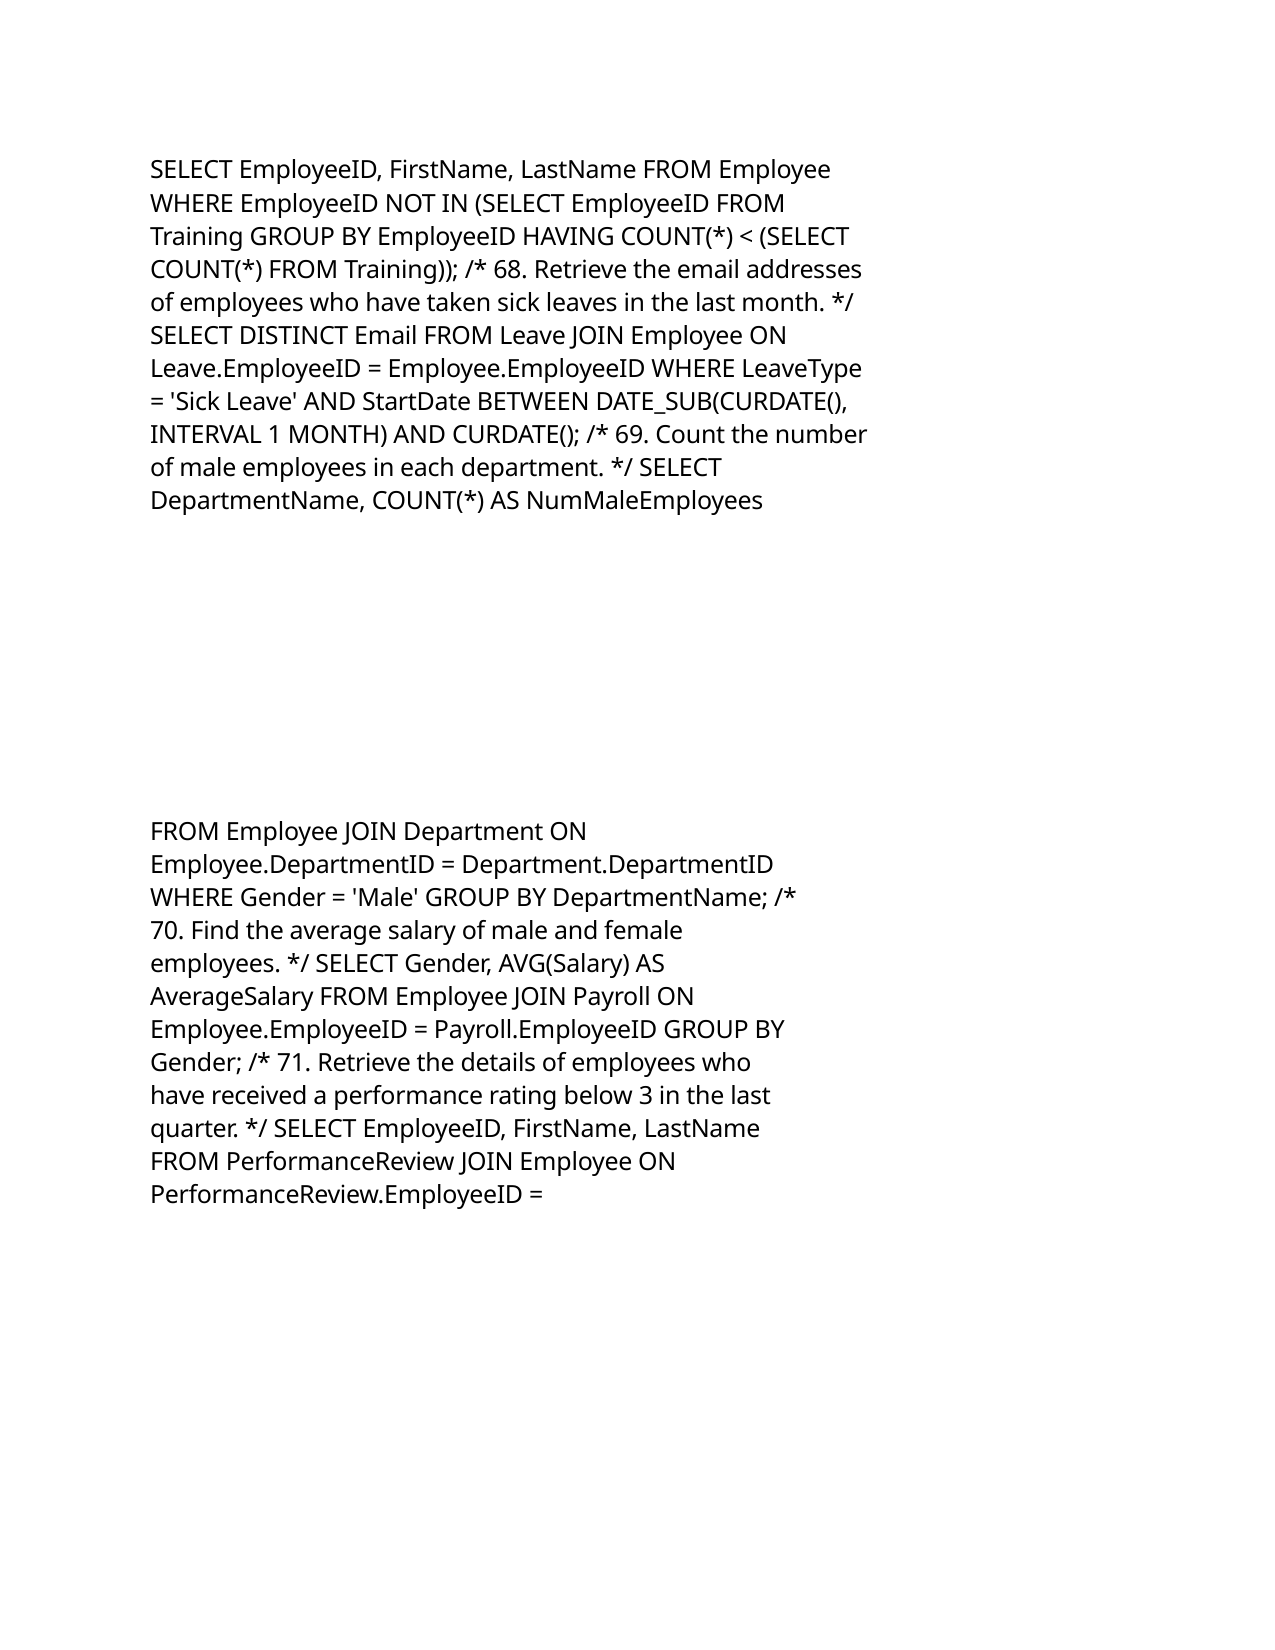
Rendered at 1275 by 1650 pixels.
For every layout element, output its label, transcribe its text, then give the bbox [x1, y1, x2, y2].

text_box FROM Employee JOIN Department ON Employee.DepartmentID = Department.DepartmentID WHERE Gender = 'Male' GROUP BY DepartmentName; /* 70. Find the average salary of male and female employees. */ SELECT Gender, AVG(Salary) AS AverageSalary FROM Employee JOIN Payroll ON Employee.EmployeeID = Payroll.EmployeeID GROUP BY Gender; /* 71. Retrieve the details of employees who have received a performance rating below 3 in the last quarter. */ SELECT EmployeeID, FirstName, LastName FROM PerformanceReview JOIN Employee ON PerformanceReview.EmployeeID = [149, 812, 800, 1209]
text_box SELECT EmployeeID, FirstName, LastName FROM Employee WHERE EmployeeID NOT IN (SELECT EmployeeID FROM Training GROUP BY EmployeeID HAVING COUNT(*) < (SELECT COUNT(*) FROM Training)); /* 68. Retrieve the email addresses of employees who have taken sick leaves in the last month. */ SELECT DISTINCT Email FROM Leave JOIN Employee ON Leave.EmployeeID = Employee.EmployeeID WHERE LeaveType = 'Sick Leave' AND StartDate BETWEEN DATE_SUB(CURDATE(), INTERVAL 1 MONTH) AND CURDATE(); /* 69. Count the number of male employees in each department. */ SELECT DepartmentName, COUNT(*) AS NumMaleEmployees [150, 150, 881, 515]
